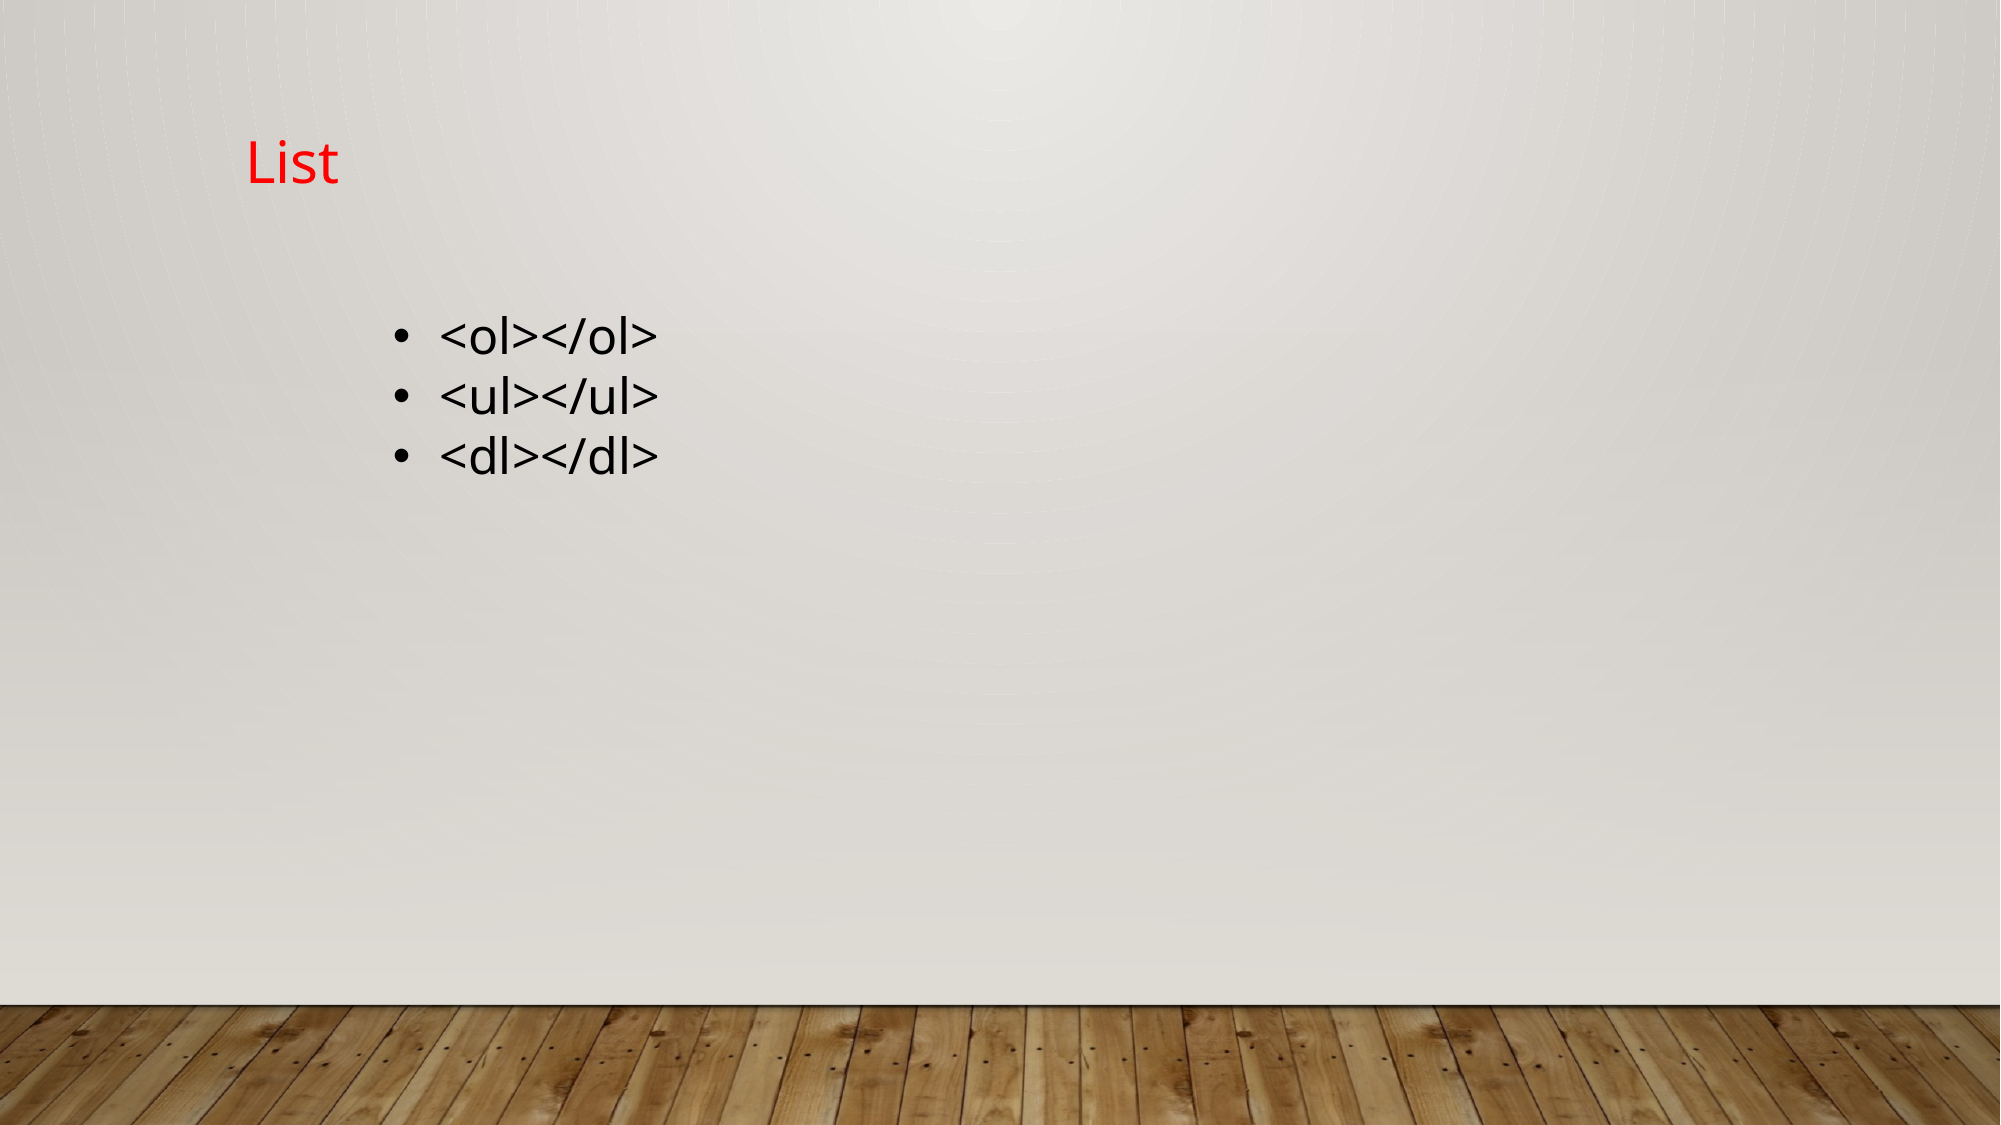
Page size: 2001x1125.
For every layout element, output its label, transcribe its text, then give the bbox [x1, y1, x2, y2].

picture [0, 1005, 2000, 1125]
text_box <ol></ol> <ul></ul> <dl></dl> [378, 297, 676, 493]
text_box List [230, 118, 355, 203]
